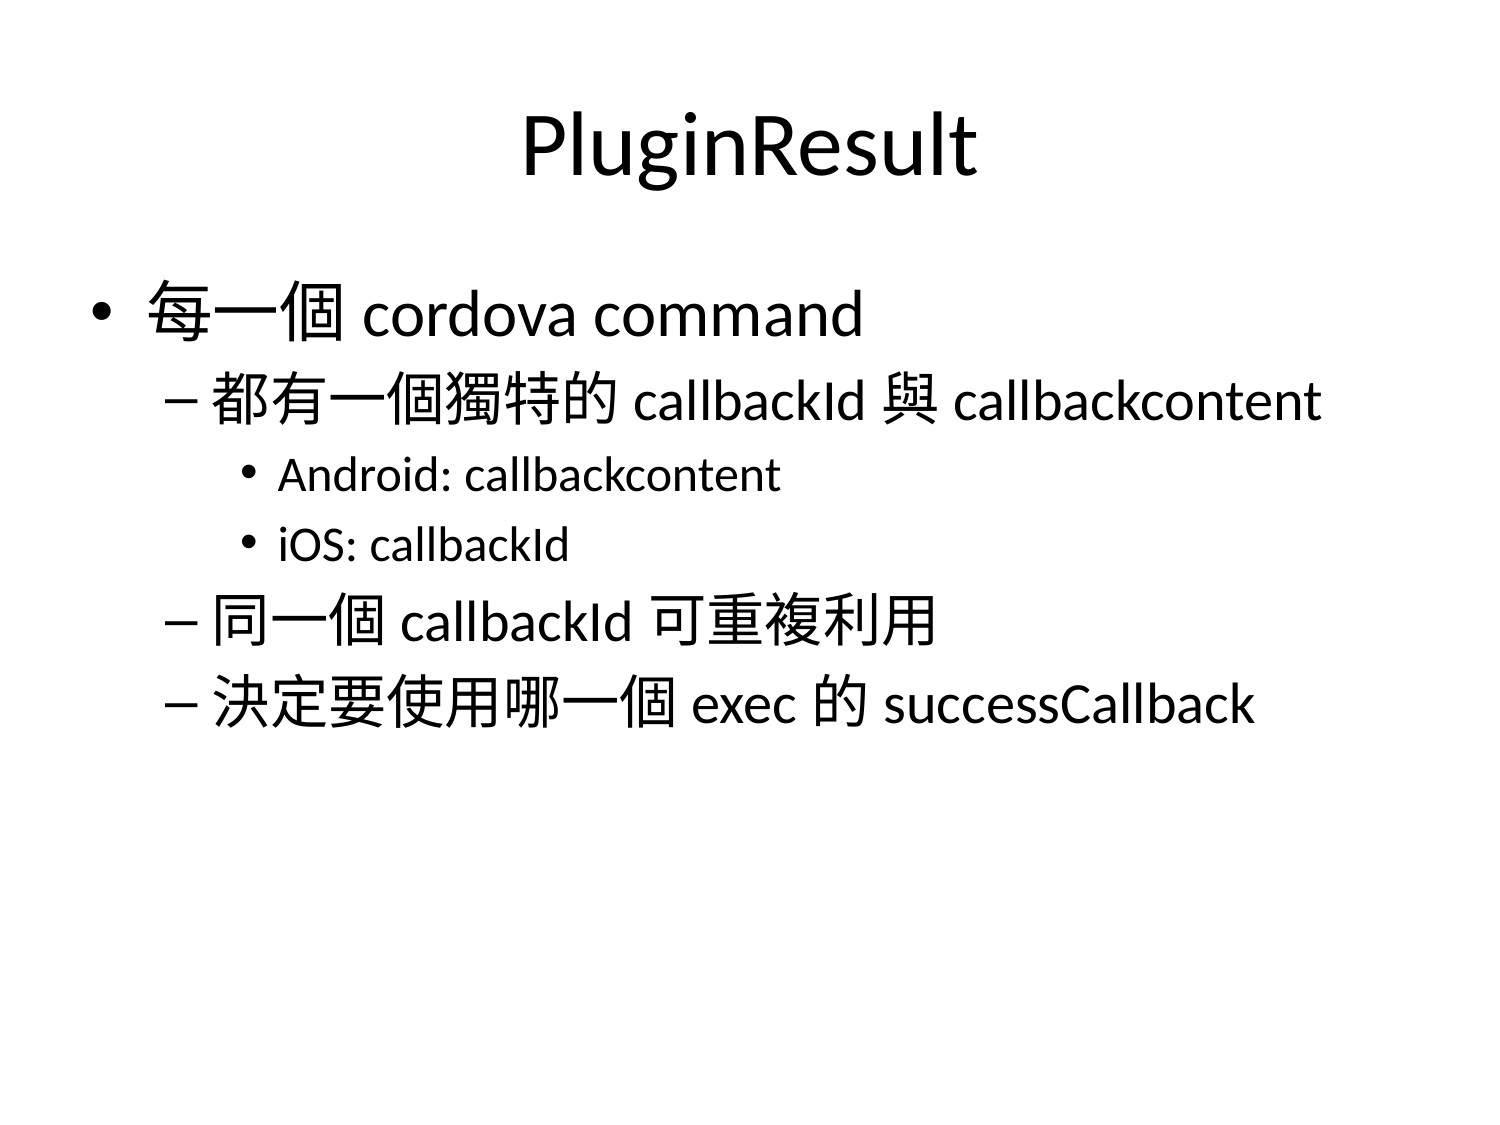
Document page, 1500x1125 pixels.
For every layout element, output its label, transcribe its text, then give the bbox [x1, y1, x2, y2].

list 每一個cordova command 都有一個獨特的callbackId與callbackcontent Android: callbackcontent iOS: callbackId 同一個callbackId可重複利用 決定要使用哪一個exec的successCallback [75, 262, 1425, 1005]
title PluginResult [75, 45, 1425, 233]
